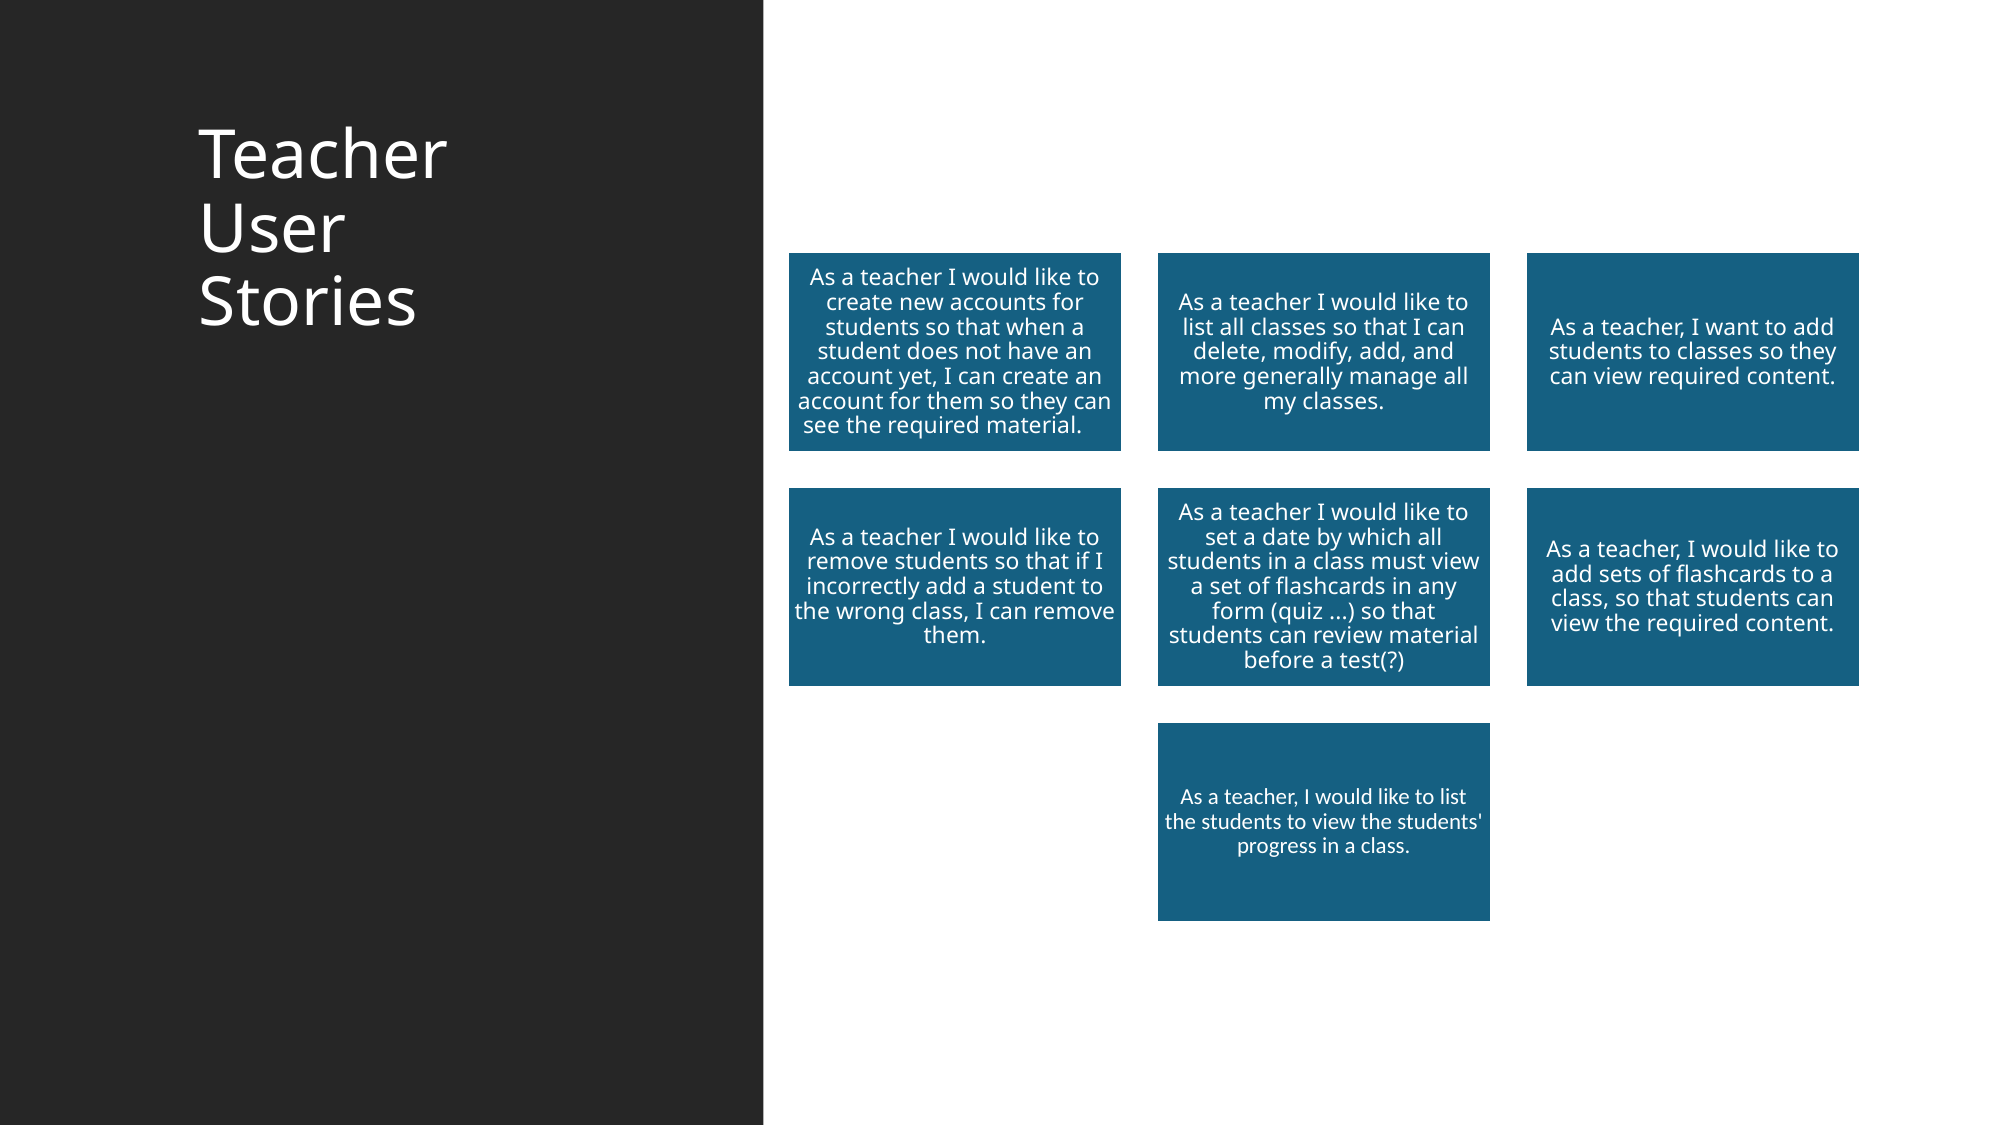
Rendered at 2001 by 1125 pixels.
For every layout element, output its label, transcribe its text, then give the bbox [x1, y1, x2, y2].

title Teacher User Stories [183, 111, 671, 349]
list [786, 229, 1862, 945]
text_box [0, 0, 765, 1125]
